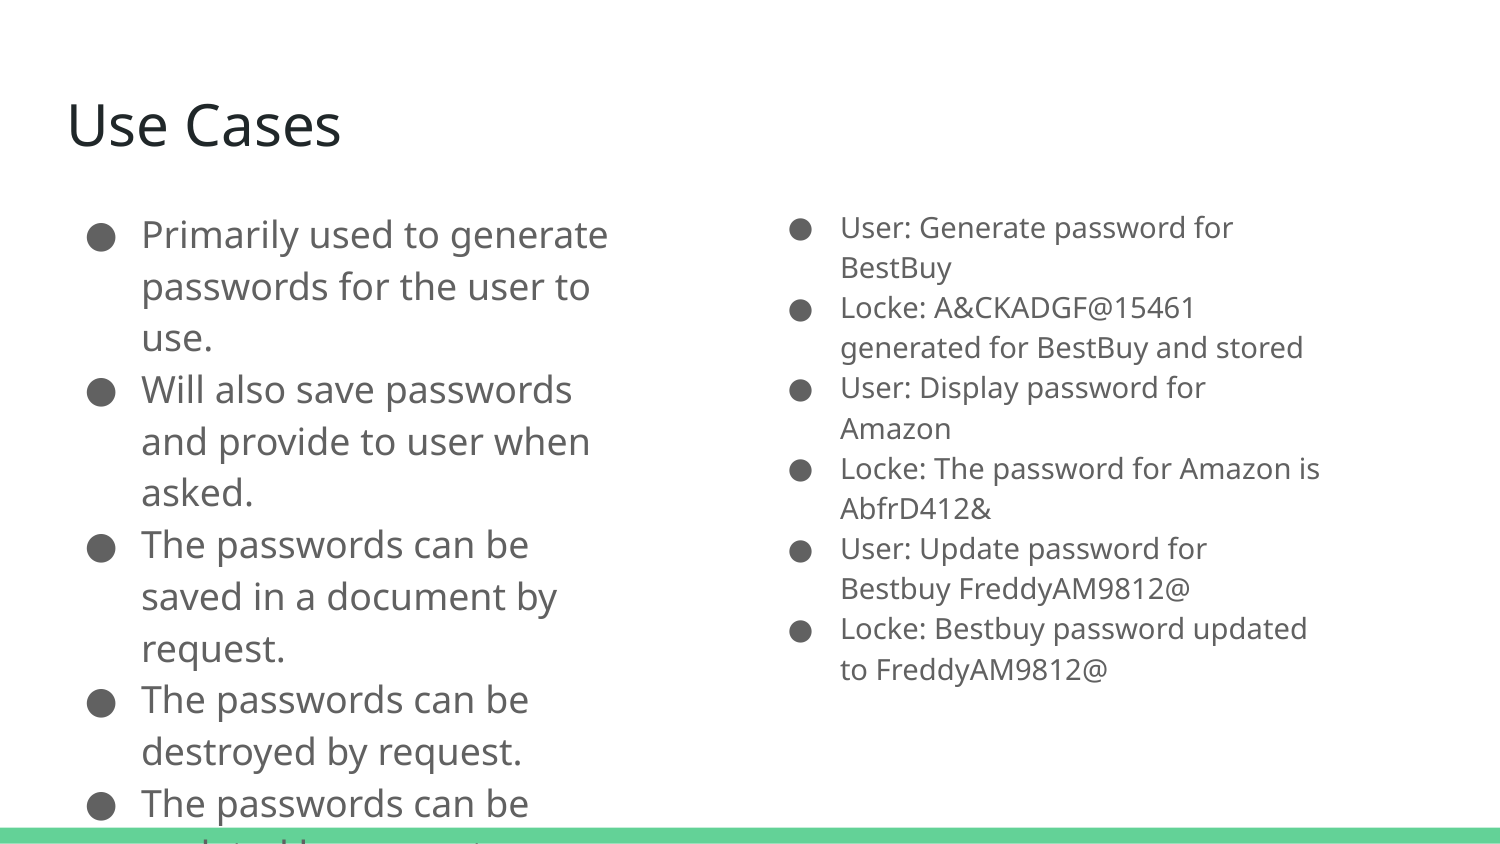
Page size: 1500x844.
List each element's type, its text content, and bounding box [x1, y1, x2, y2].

title Use Cases [51, 72, 1449, 167]
list User: Generate password for BestBuy Locke: A&CKADGF@15461 generated for BestBuy and stored User: Display password for Amazon Locke: The password for Amazon is AbfrD412& User: Update password for Bestbuy FreddyAM9812@ Locke: Bestbuy password updated to FreddyAM9812@ [750, 189, 1339, 817]
list Primarily used to generate passwords for the user to use. Will also save passwords and provide to user when asked. The passwords can be saved in a document by request. The passwords can be destroyed by request. The passwords can be updated by request. [51, 189, 640, 817]
